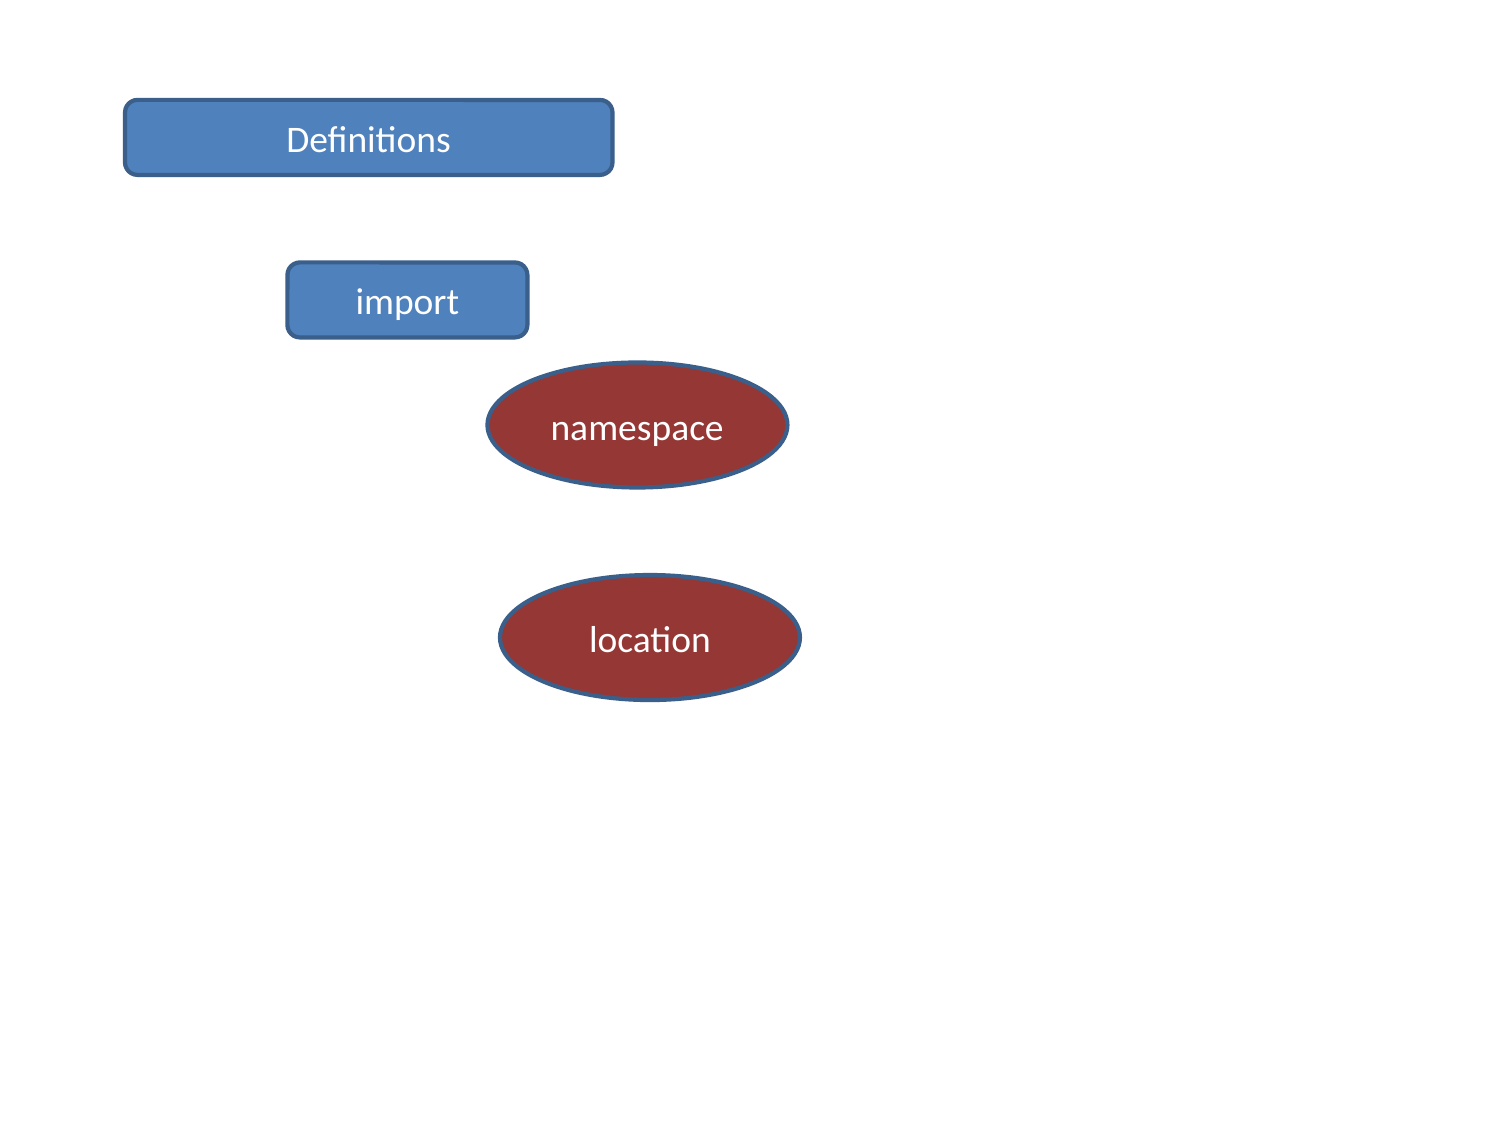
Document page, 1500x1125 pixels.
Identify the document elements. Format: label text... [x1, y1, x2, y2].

text_box namespace [485, 360, 790, 490]
text_box location [497, 572, 803, 703]
text_box Definitions [122, 97, 615, 178]
text_box import [285, 260, 530, 340]
